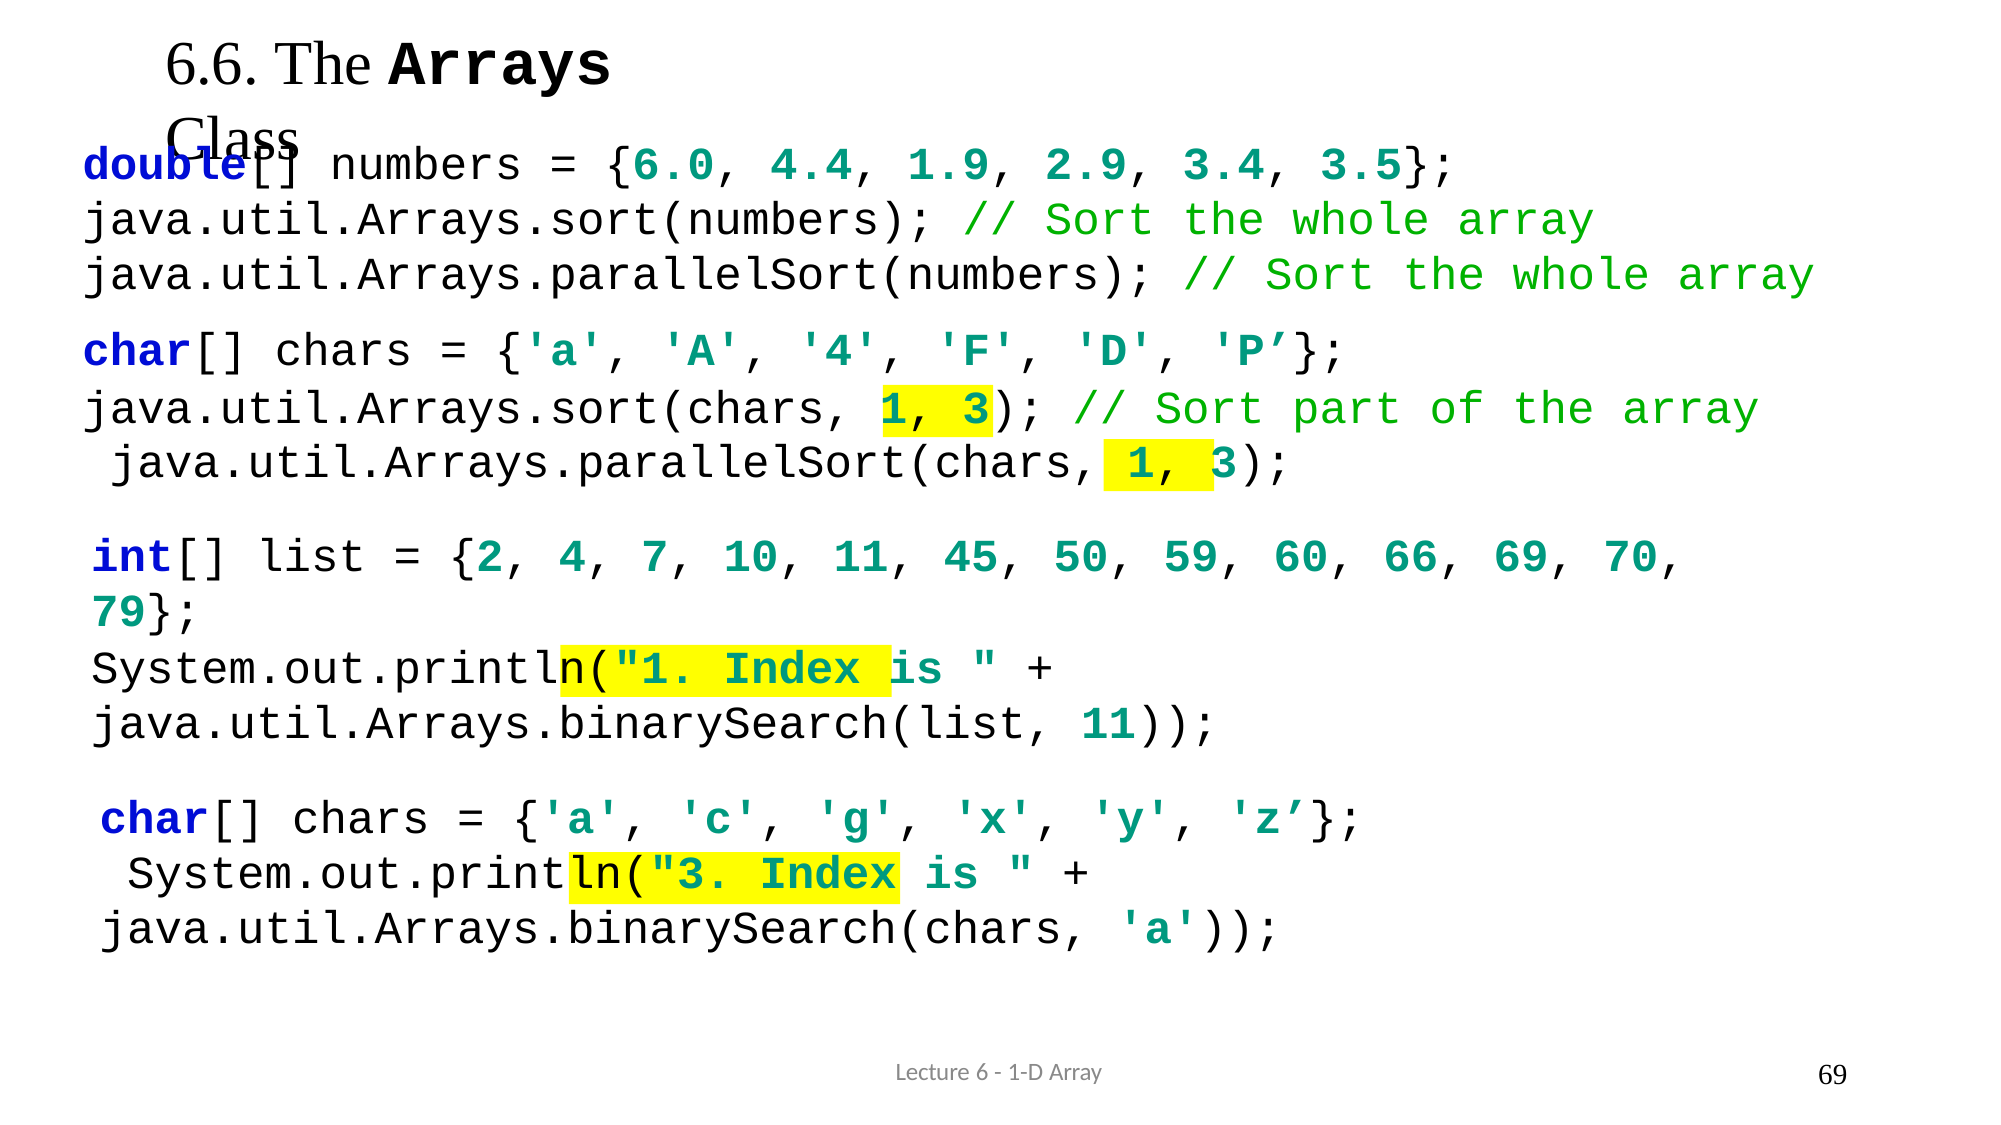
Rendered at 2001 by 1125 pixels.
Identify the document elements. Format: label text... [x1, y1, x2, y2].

title 6.6. The Arrays Class [162, 20, 765, 131]
footer Lecture 6 - 1-D Array [893, 1054, 1107, 1125]
text_box double[] numbers = {6.0, 4.4, 1.9, 2.9, 3.4, 3.5}; java.util.Arrays.sort(numbers); // Sort the whole array java.util.Arrays.parallelSort(numbers); // Sort the whole array char[] chars = {'a', 'A', '4', 'F', 'D', 'P’}; java.util.Arrays.sort(chars, 1, 3); // Sort part of the array java.util.Arrays.parallelSort(chars, 1, 3); int[] list = {2, 4, 7, 10, 11, 45, 50, 59, 60, 66, 69, 70, 79}; System.out.println("1. Index is " + java.util.Arrays.binarySearch(list, 11)); char[] chars = {'a', 'c', 'g', 'x', 'y', 'z’}; System.out.println("3. Index is " + java.util.Arrays.binarySearch(chars, 'a')); [80, 131, 1833, 953]
slide_number 33 [1811, 1056, 1856, 1125]
